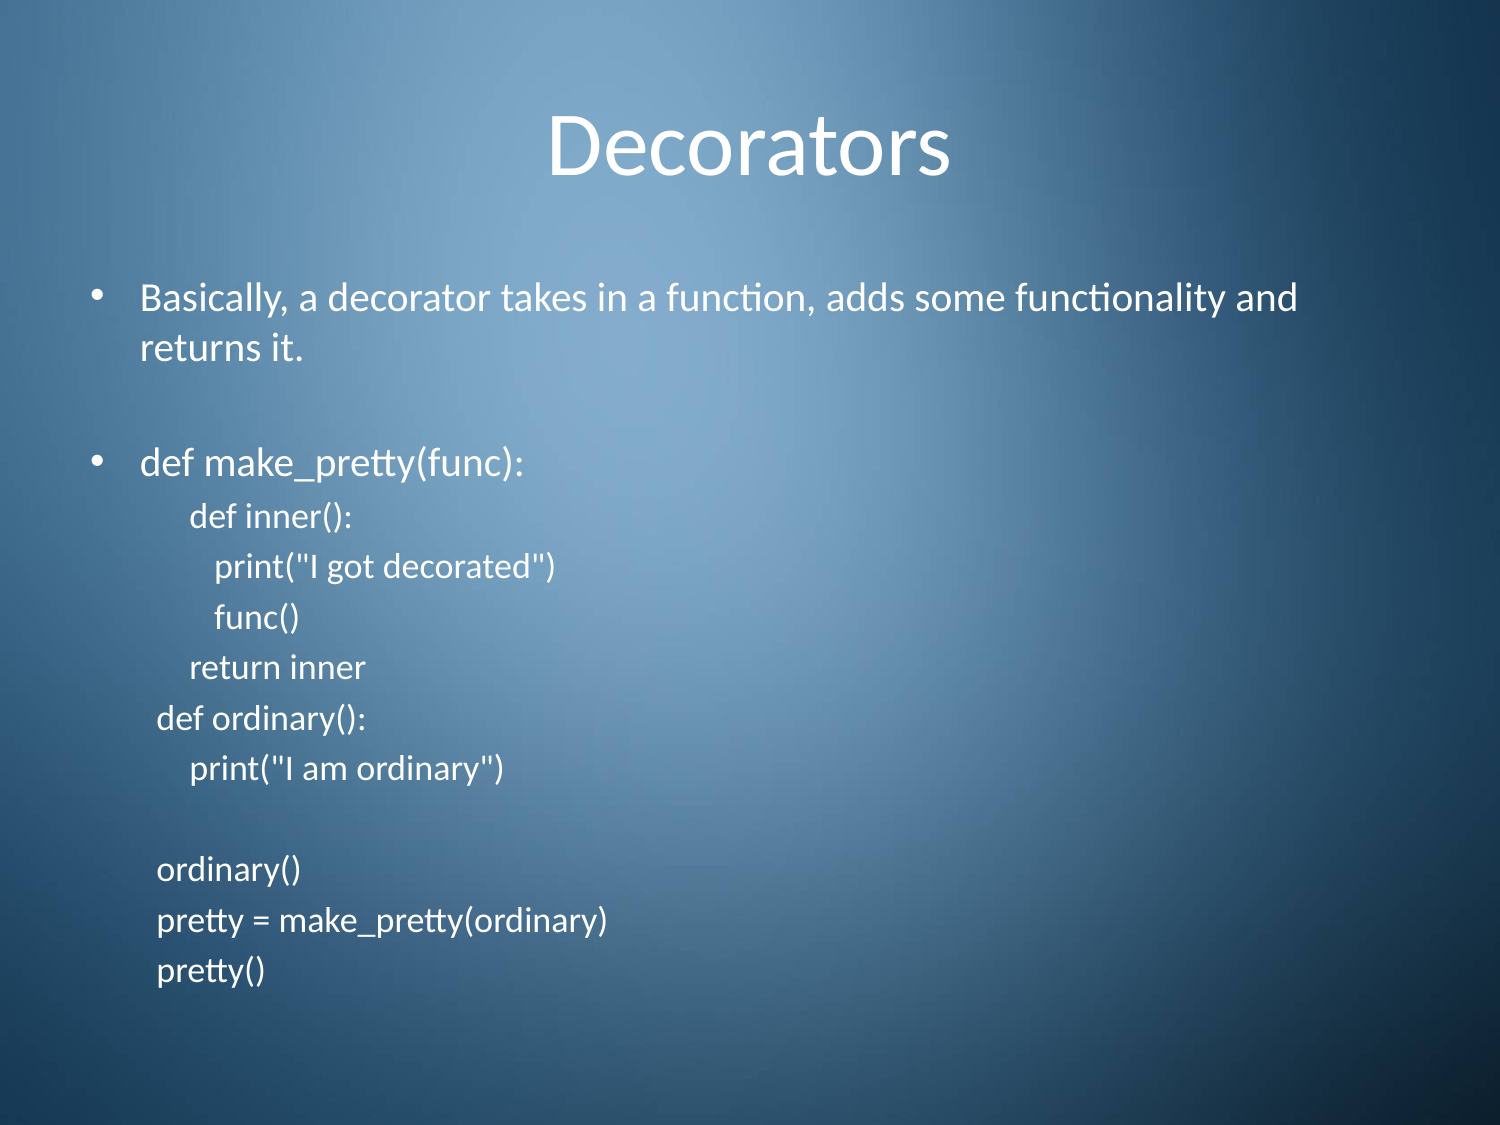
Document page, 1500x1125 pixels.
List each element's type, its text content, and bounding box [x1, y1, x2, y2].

title Decorators [75, 45, 1425, 233]
picture [0, 0, 1500, 1125]
list Basically, a decorator takes in a function, adds some functionality and returns it. def make_pretty(func): def inner(): print("I got decorated") func() return inner def ordinary(): print("I am ordinary") ordinary() pretty = make_pretty(ordinary) pretty() [75, 262, 1425, 1005]
